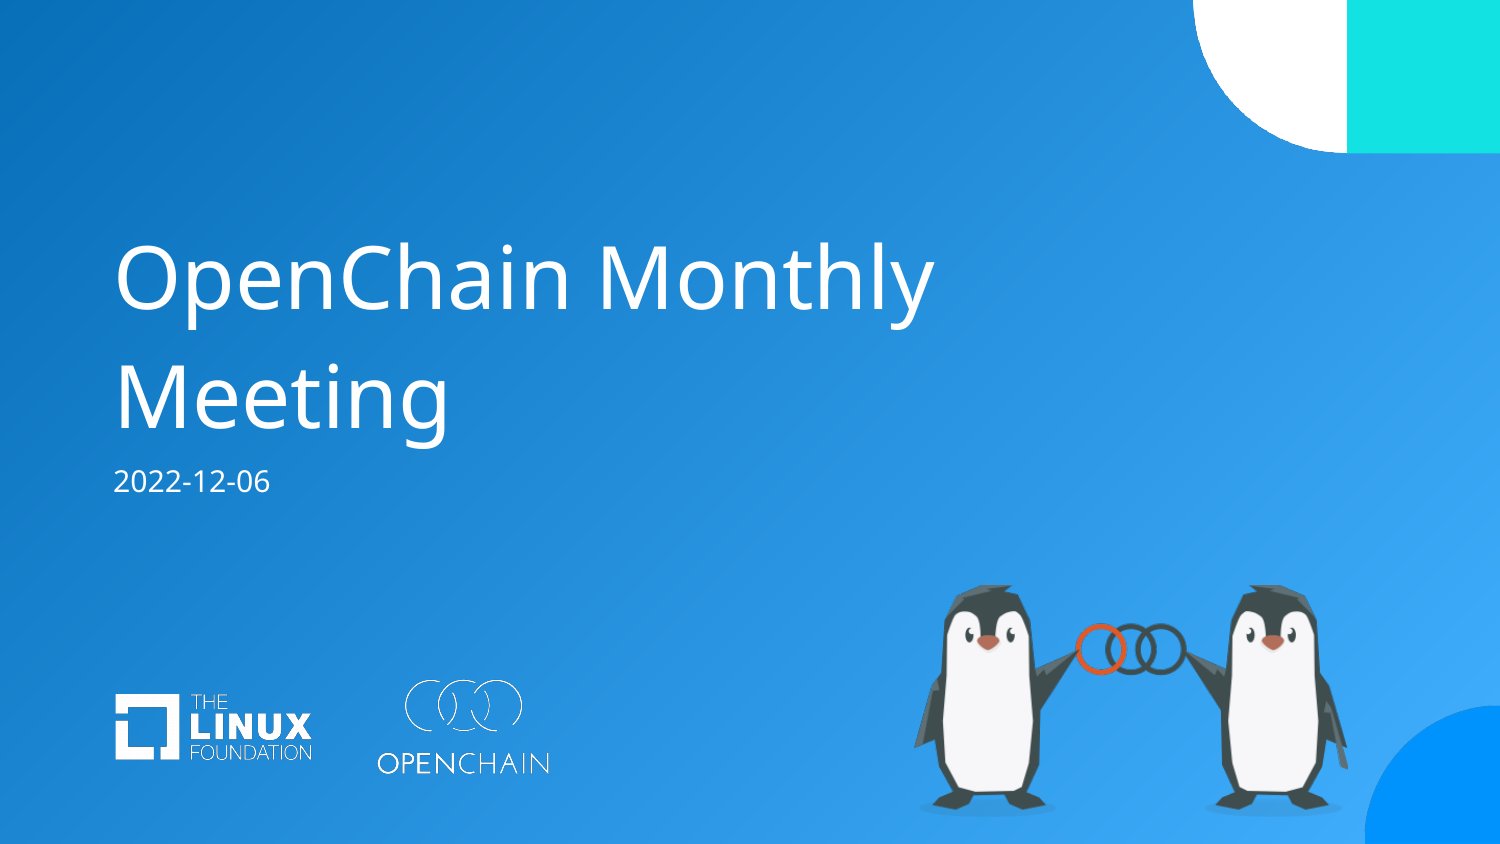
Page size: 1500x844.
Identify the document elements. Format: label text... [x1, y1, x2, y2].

picture [914, 585, 1348, 817]
picture [115, 694, 312, 760]
picture [1193, 0, 1347, 153]
picture [374, 676, 552, 778]
title OpenChain Monthly Meeting [98, 201, 1006, 445]
picture [1365, 706, 1500, 844]
subtitle 2022-12-06 [98, 445, 1447, 517]
